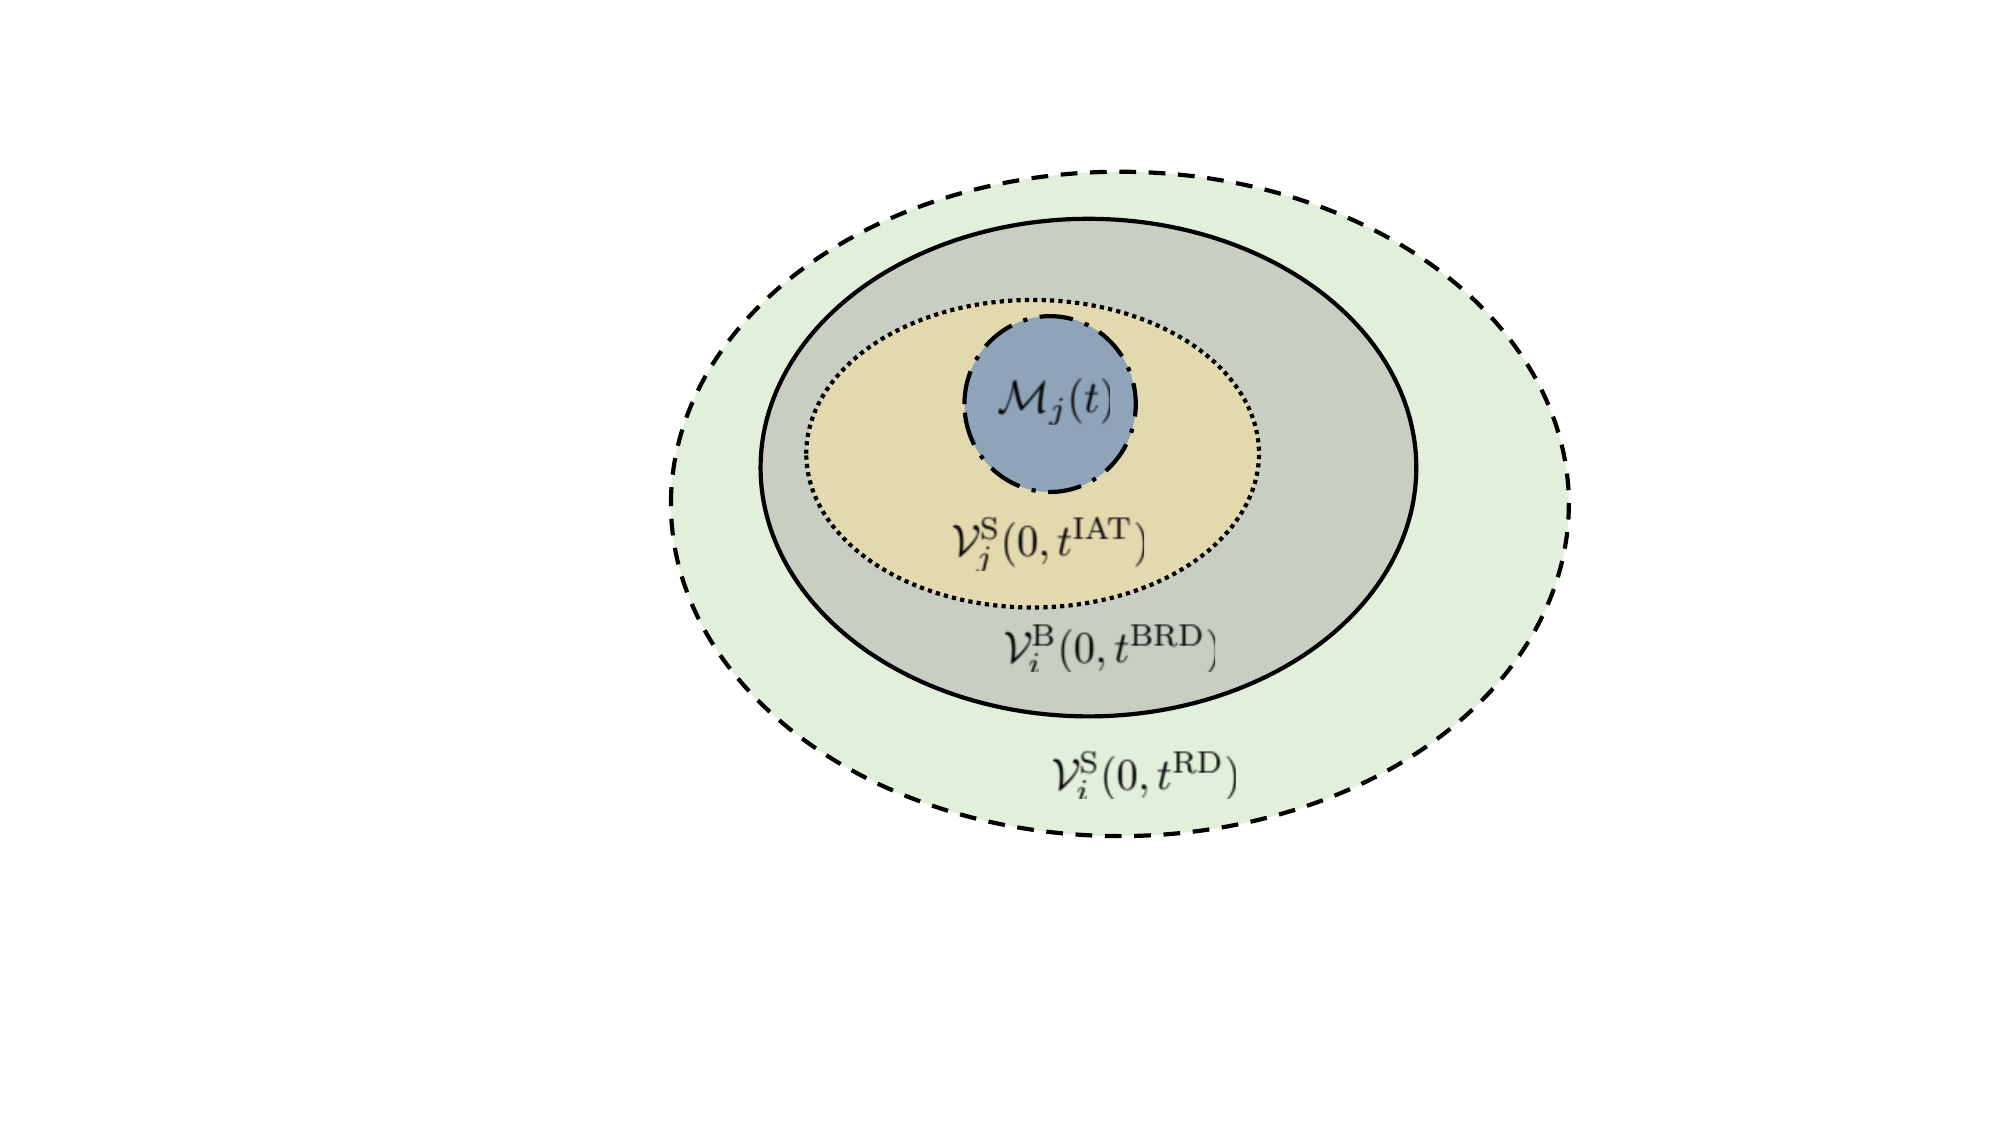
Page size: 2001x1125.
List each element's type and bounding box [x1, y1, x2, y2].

text_box [669, 170, 1570, 838]
picture [1004, 623, 1216, 672]
text_box [805, 298, 1261, 609]
text_box [963, 315, 1137, 494]
text_box [759, 217, 1418, 718]
picture [952, 516, 1145, 571]
picture [1052, 750, 1236, 799]
picture [997, 378, 1110, 425]
